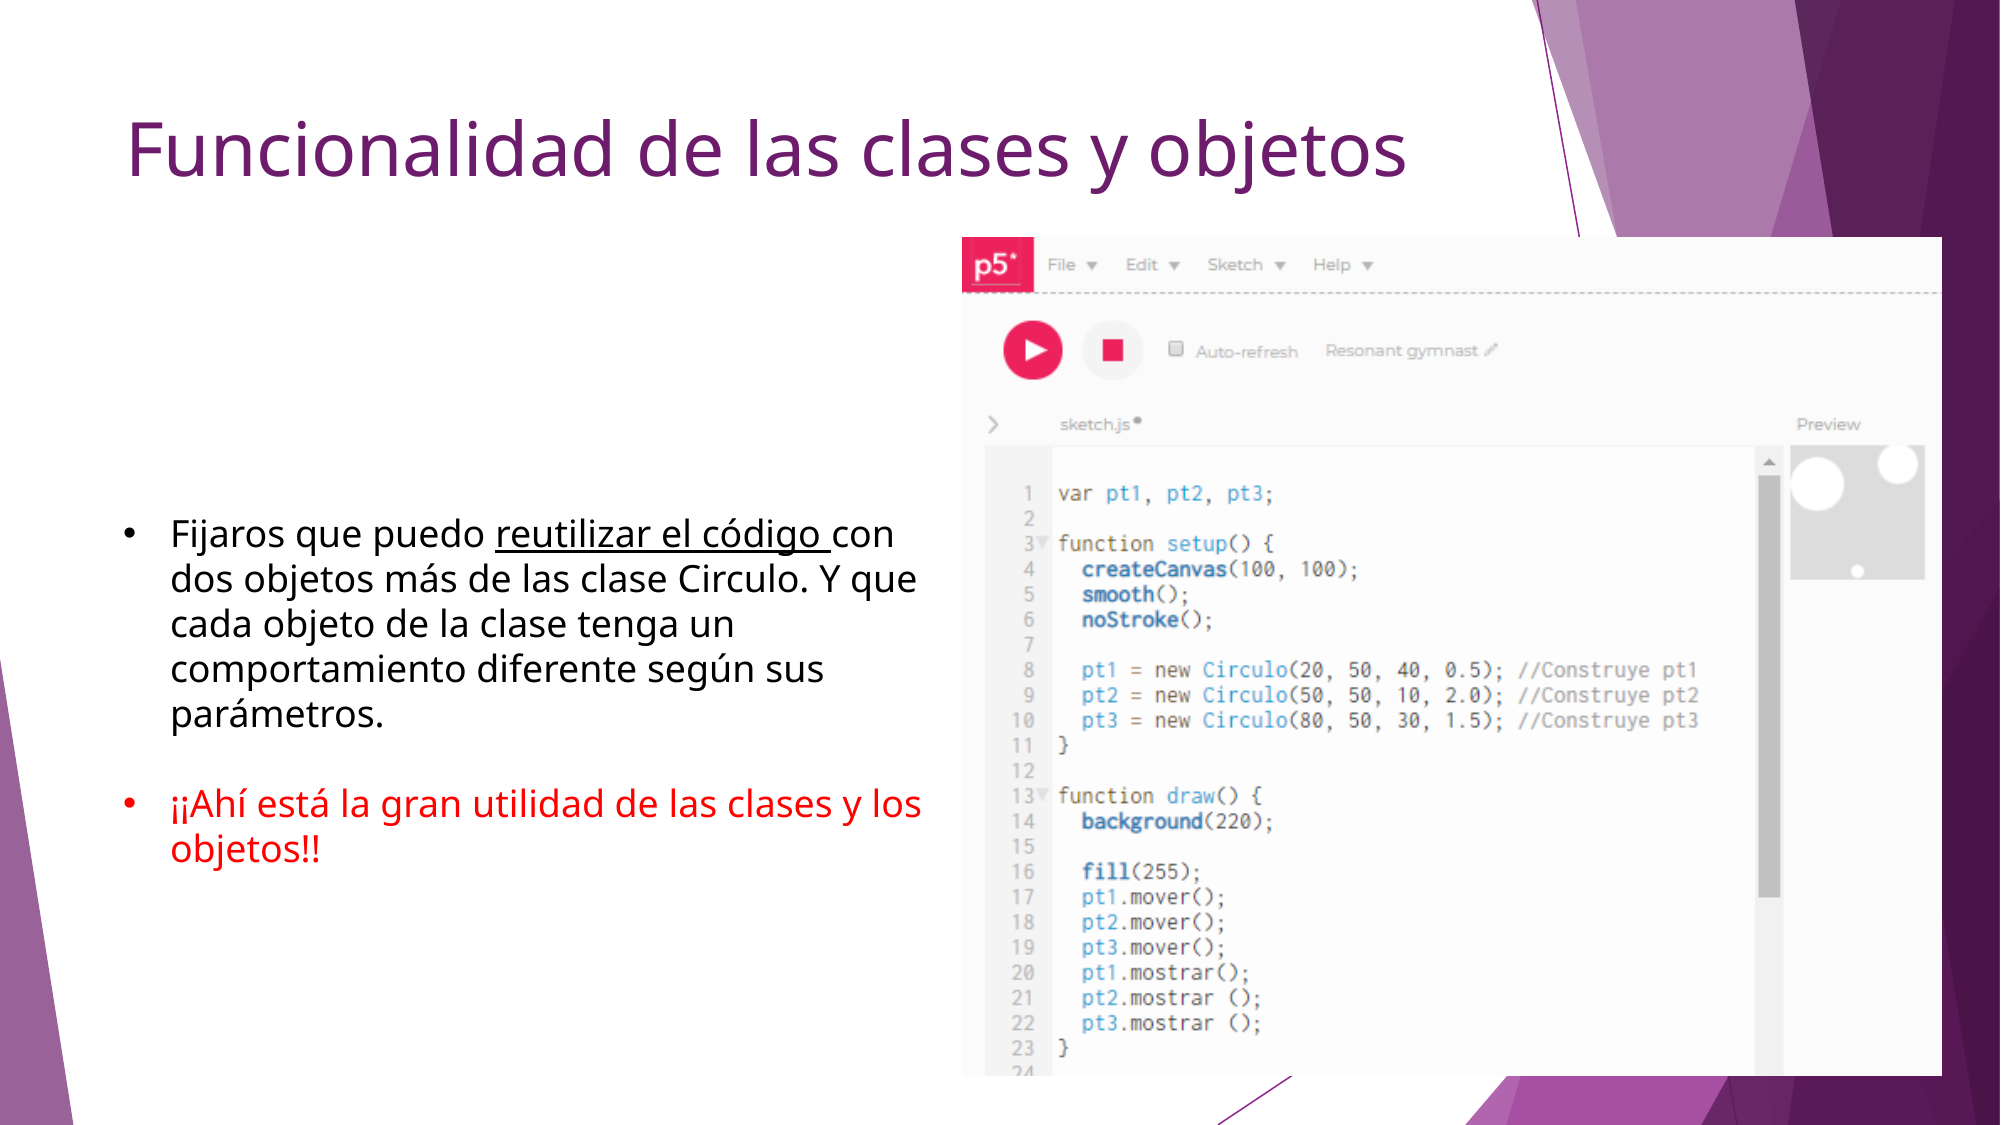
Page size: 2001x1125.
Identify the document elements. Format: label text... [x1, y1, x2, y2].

text_box Fijaros que puedo reutilizar el código con dos objetos más de las clase Circulo. Y que cada objeto de la clase tenga un comportamiento diferente según sus parámetros. ¡¡Ahí está la gran utilidad de las clases y los objetos!! [123, 462, 925, 915]
picture [962, 237, 1942, 1076]
text_box Funcionalidad de las clases y objetos [123, 99, 1440, 290]
